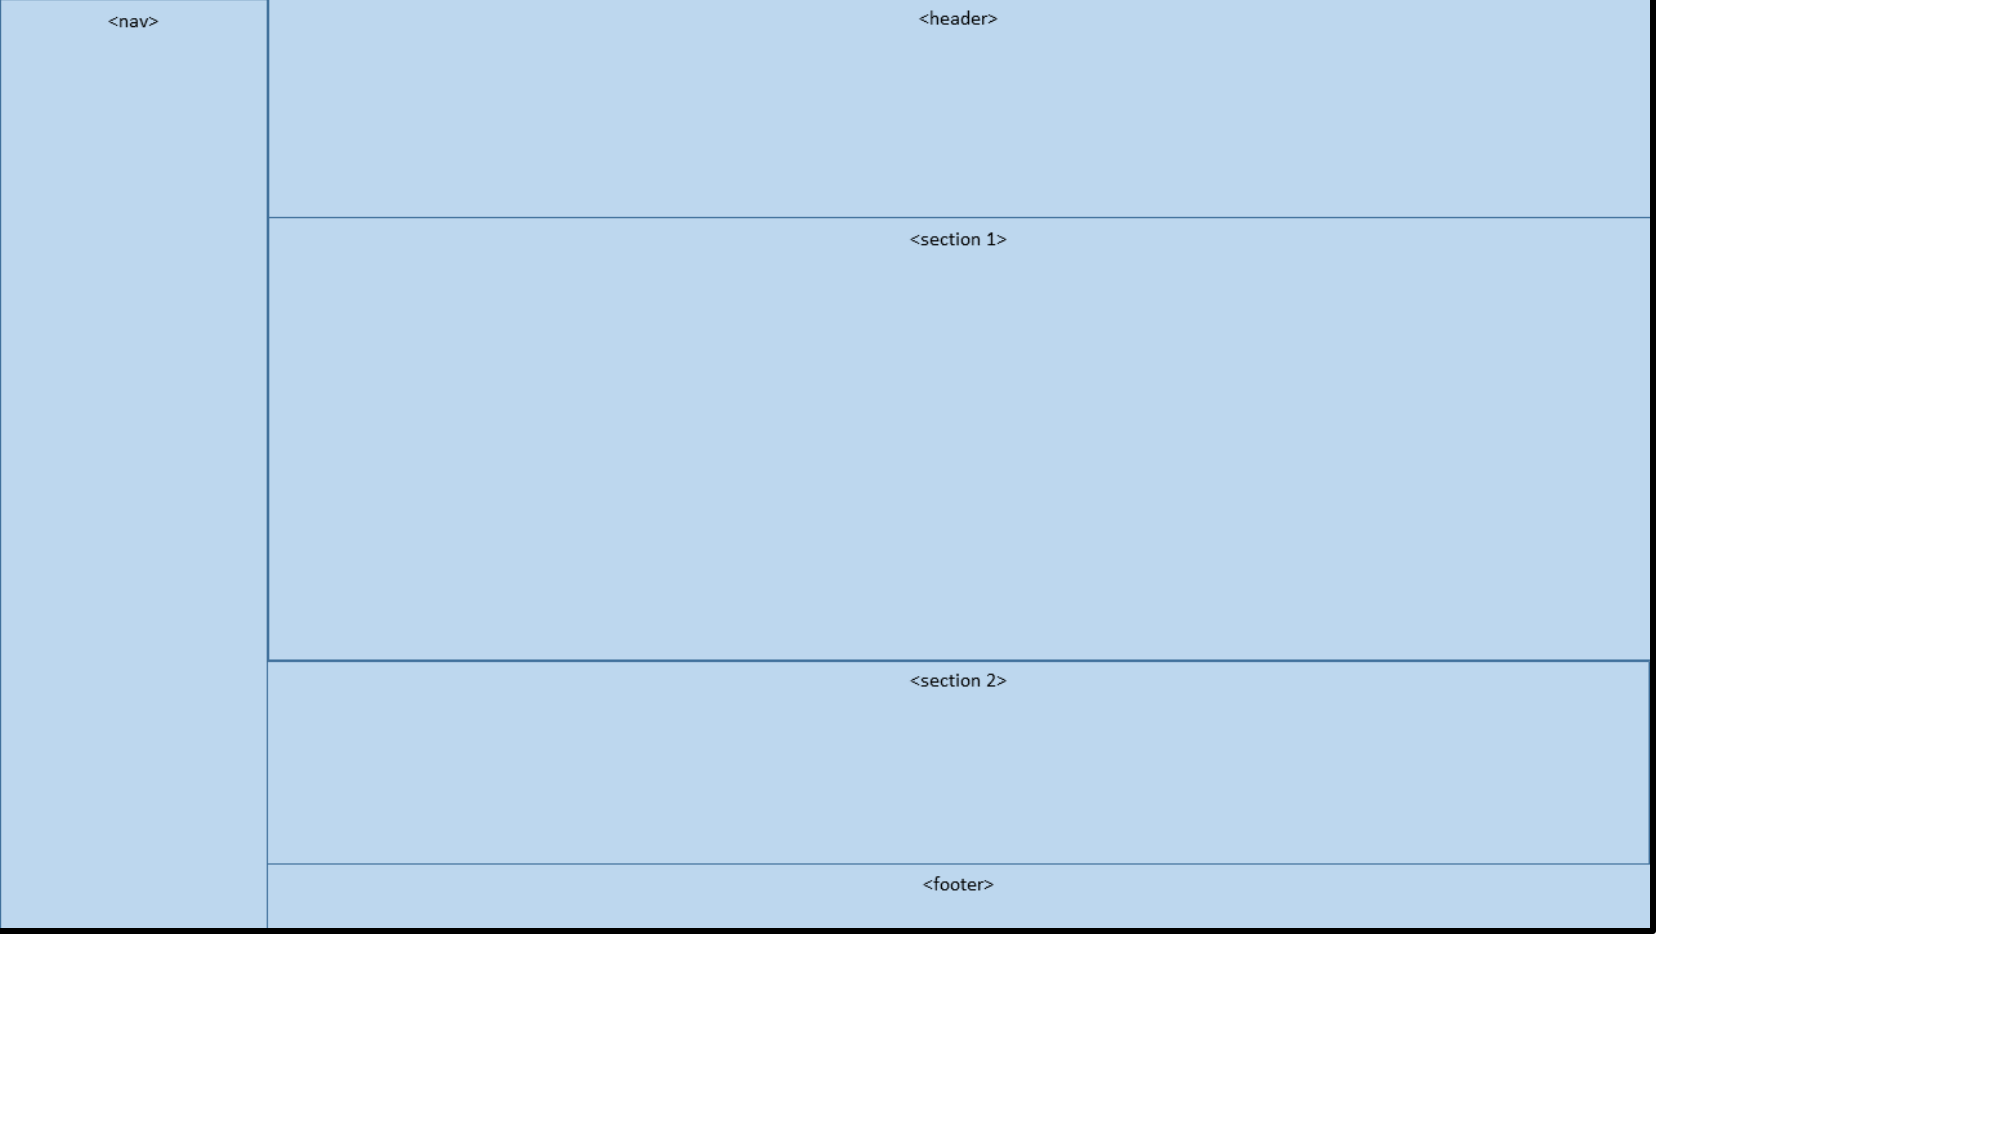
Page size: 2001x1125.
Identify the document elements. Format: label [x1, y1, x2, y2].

picture [0, 0, 1650, 929]
